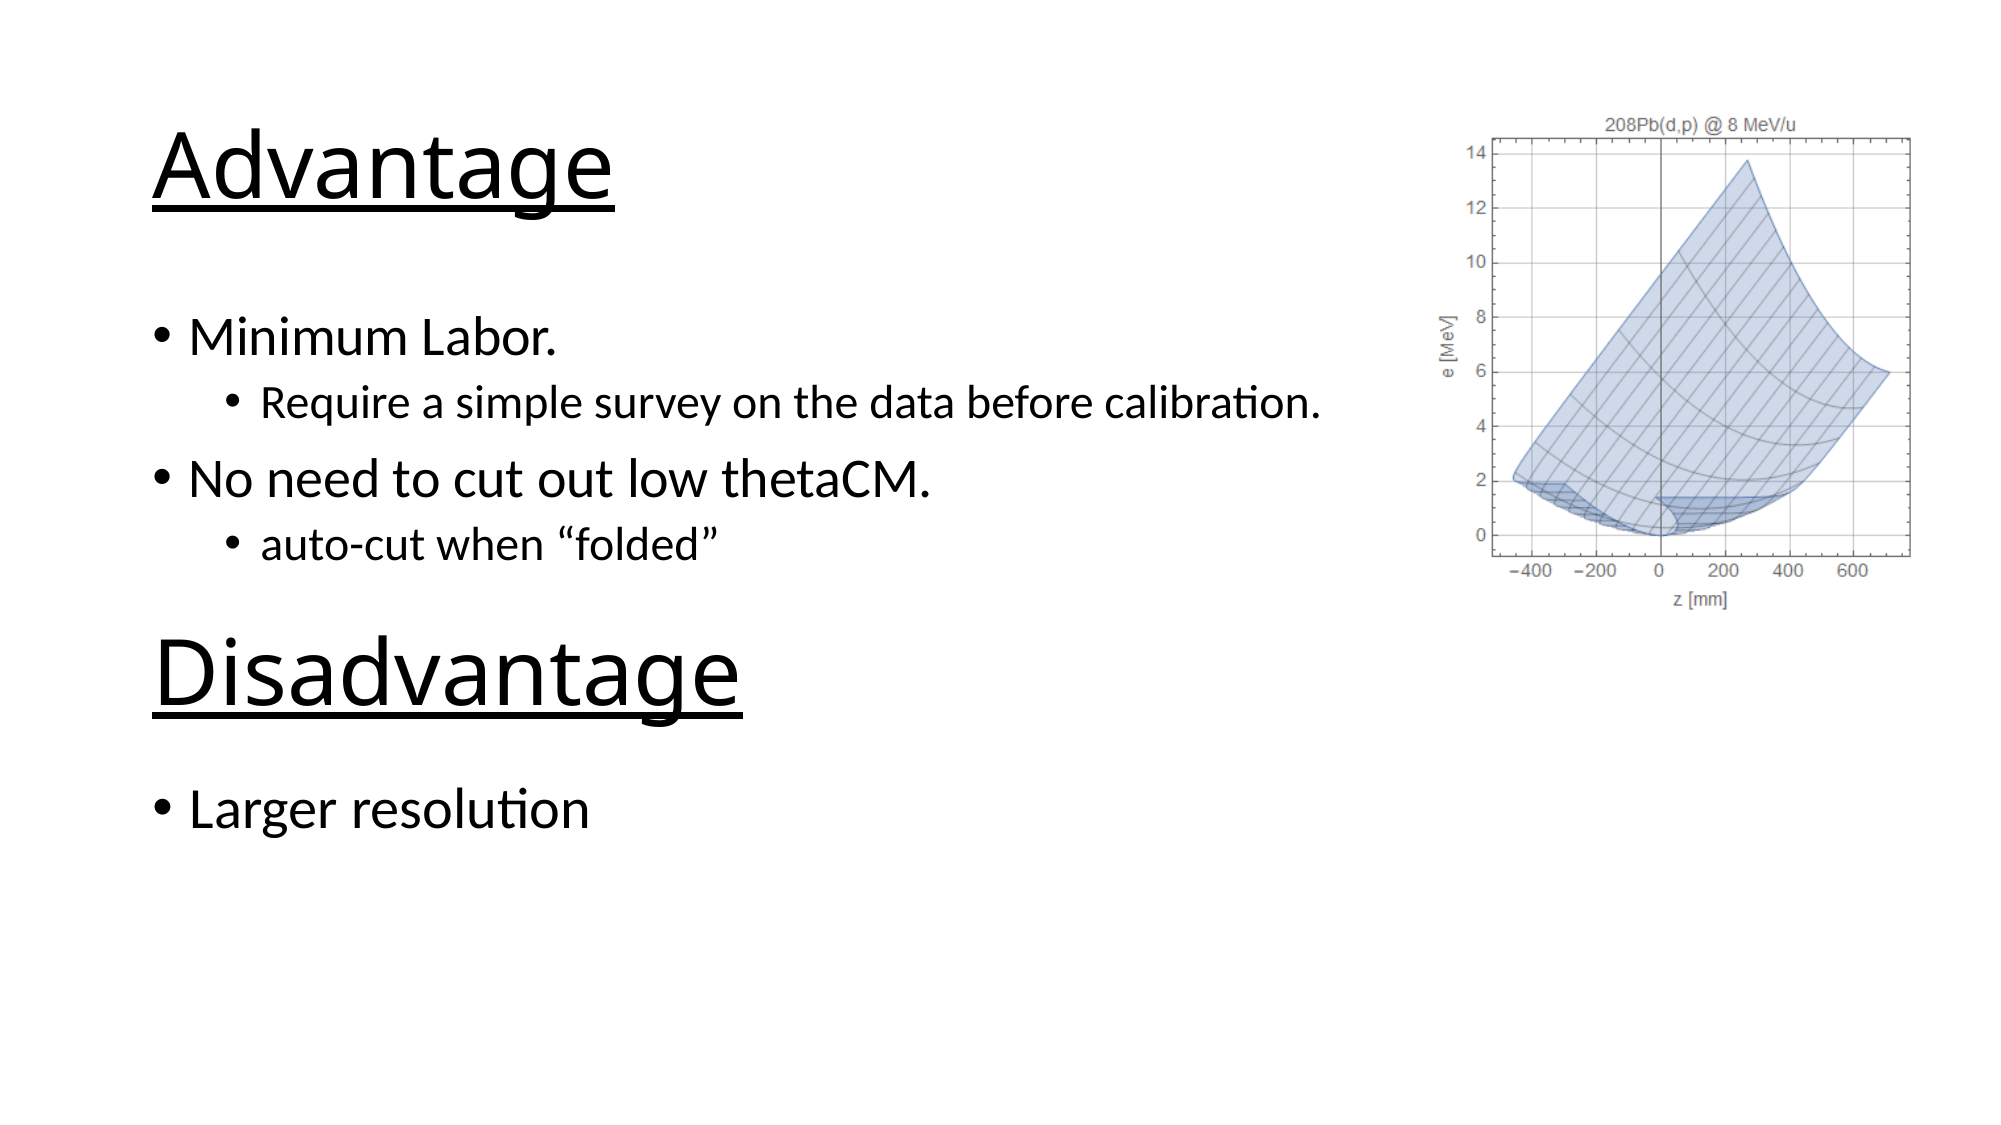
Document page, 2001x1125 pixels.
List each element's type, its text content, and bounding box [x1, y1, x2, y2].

text_box Larger resolution [137, 770, 1863, 1053]
text_box Disadvantage [137, 567, 1863, 770]
title Advantage [137, 59, 1863, 278]
picture [1435, 105, 1932, 640]
list Minimum Labor. Require a simple survey on the data before calibration. No need to cut out low thetaCM. auto-cut when “folded” [137, 299, 1396, 567]
